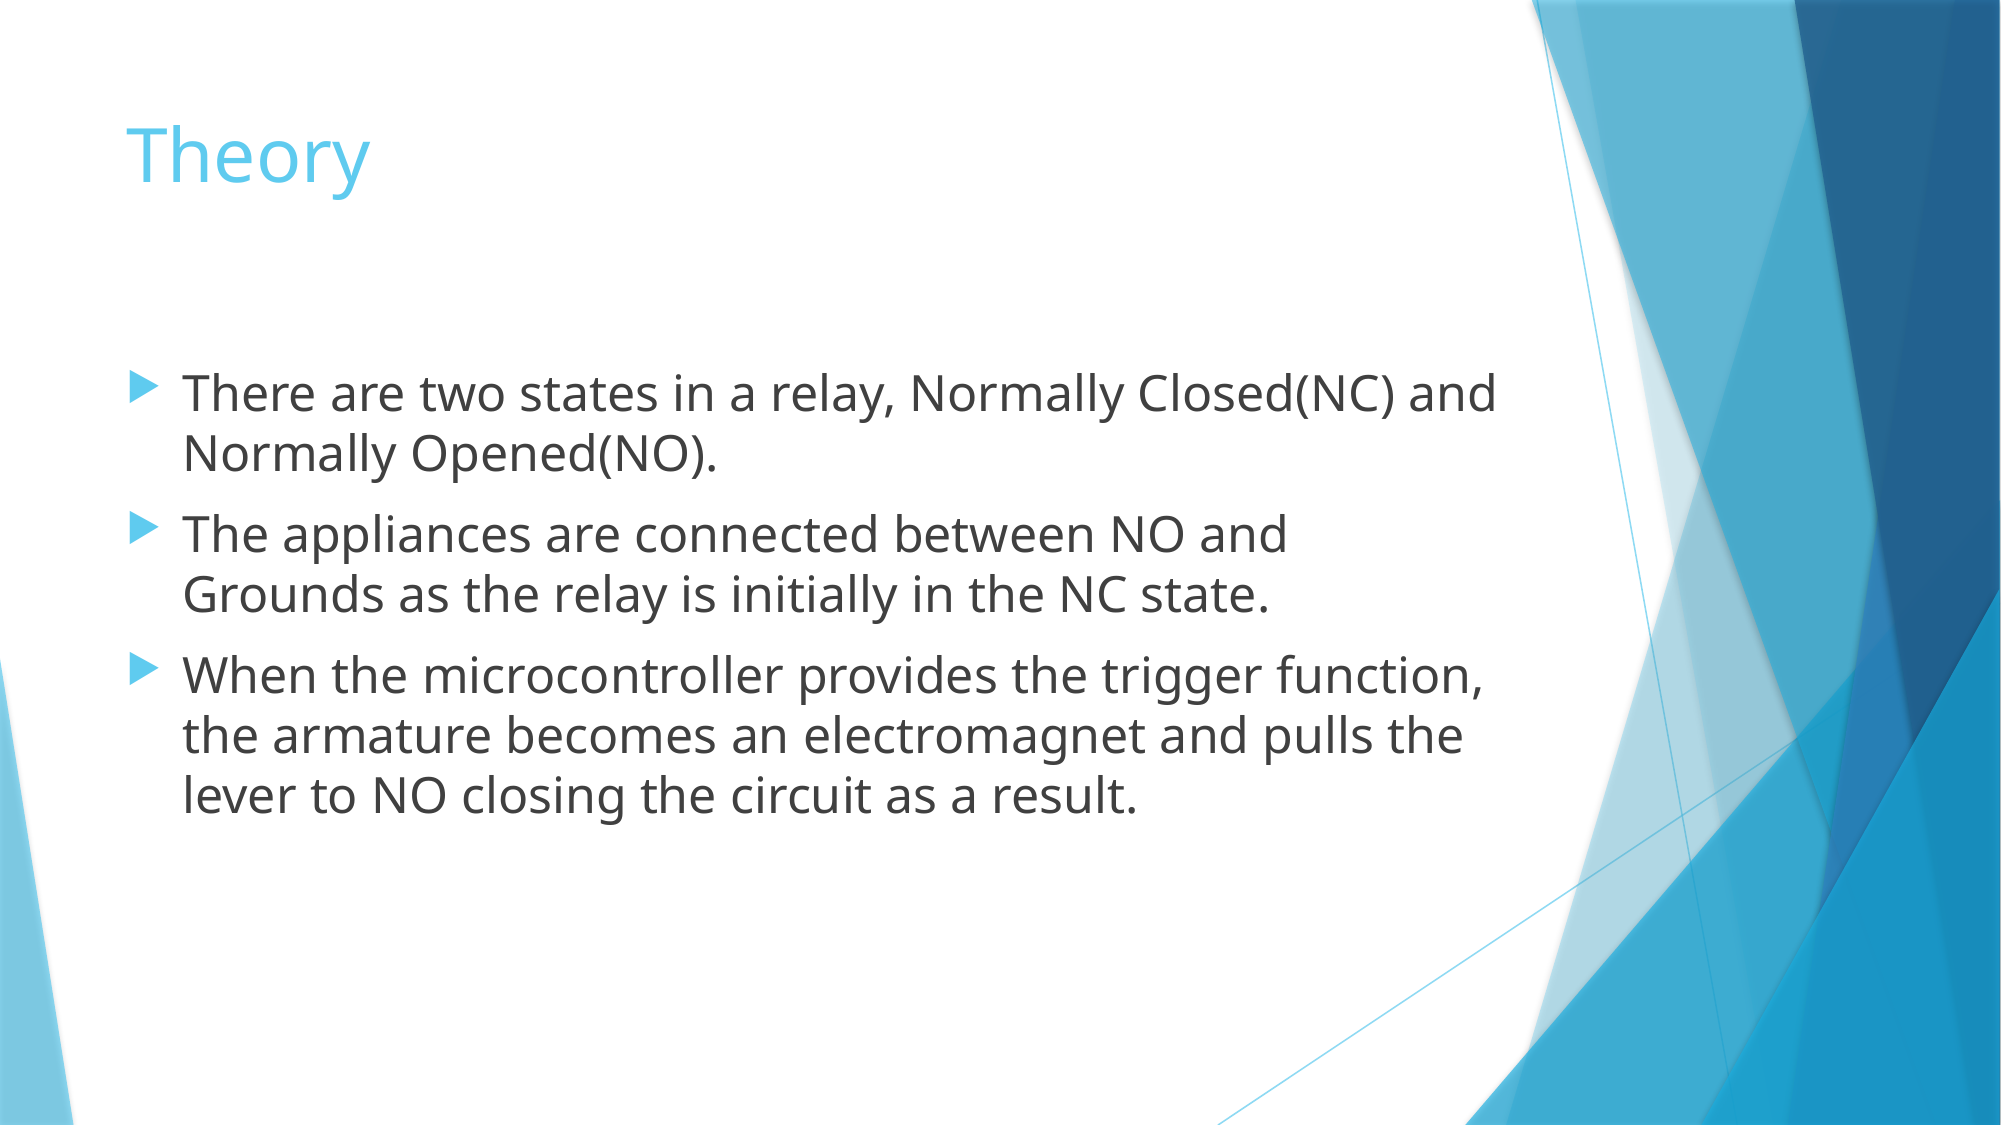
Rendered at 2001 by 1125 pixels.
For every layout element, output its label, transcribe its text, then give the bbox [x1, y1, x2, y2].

list There are two states in a relay, Normally Closed(NC) and Normally Opened(NO). The appliances are connected between NO and Grounds as the relay is initially in the NC state. When the microcontroller provides the trigger function, the armature becomes an electromagnet and pulls the lever to NO closing the circuit as a result. [111, 354, 1522, 992]
title Theory [111, 99, 1522, 317]
